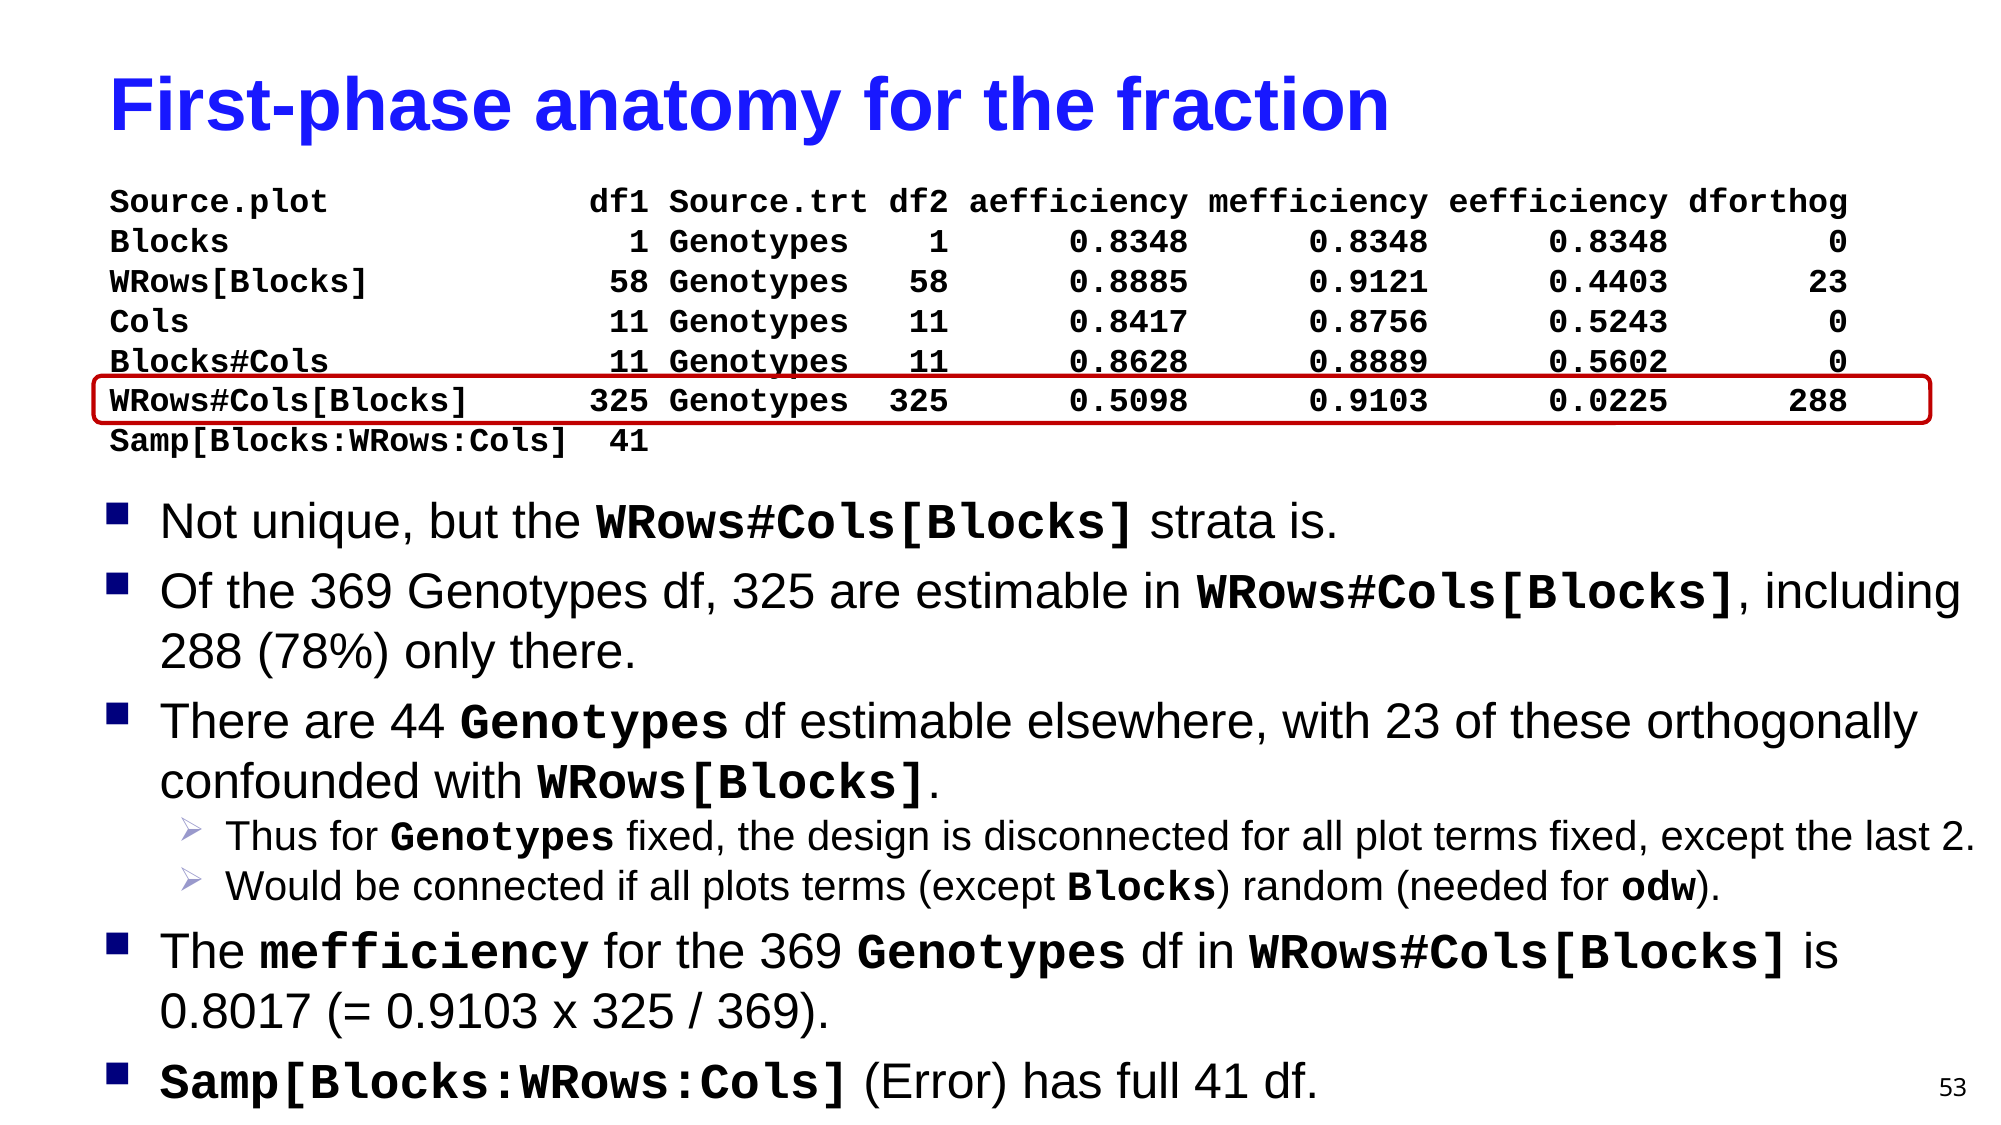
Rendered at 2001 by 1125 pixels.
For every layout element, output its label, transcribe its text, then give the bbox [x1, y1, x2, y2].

text_box [91, 373, 1933, 426]
title First-phase anatomy for the fraction [94, 19, 1985, 182]
text_box Not unique, but the WRows#Cols[Blocks] strata is. Of the 369 Genotypes df, 325 are estimable in WRows#Cols[Blocks], including 288 (78%) only there. There are 44 Genotypes df estimable elsewhere, with 23 of these orthogonally confounded with WRows[Blocks]. Thus for Genotypes fixed, the design is disconnected for all plot terms fixed, except the last 2. Would be connected if all plots terms (except Blocks) random (needed for odw). The mefficiency for the 369 Genotypes df in WRows#Cols[Blocks] is 0.8017 (= 0.9103 x 325 / 369). Samp[Blocks:WRows:Cols] (Error) has full 41 df. [88, 481, 2000, 1125]
list Source.plot df1 Source.trt df2 aefficiency mefficiency eefficiency dforthog Blocks 1 Genotypes 1 0.8348 0.8348 0.8348 0 WRows[Blocks] 58 Genotypes 58 0.8885 0.9121 0.4403 23 Cols 11 Genotypes 11 0.8417 0.8756 0.5243 0 Blocks#Cols 11 Genotypes 11 0.8628 0.8889 0.5602 0 WRows#Cols[Blocks] 325 Genotypes 325 0.5098 0.9103 0.0225 288 Samp[Blocks:WRows:Cols] 41 [94, 182, 1985, 481]
